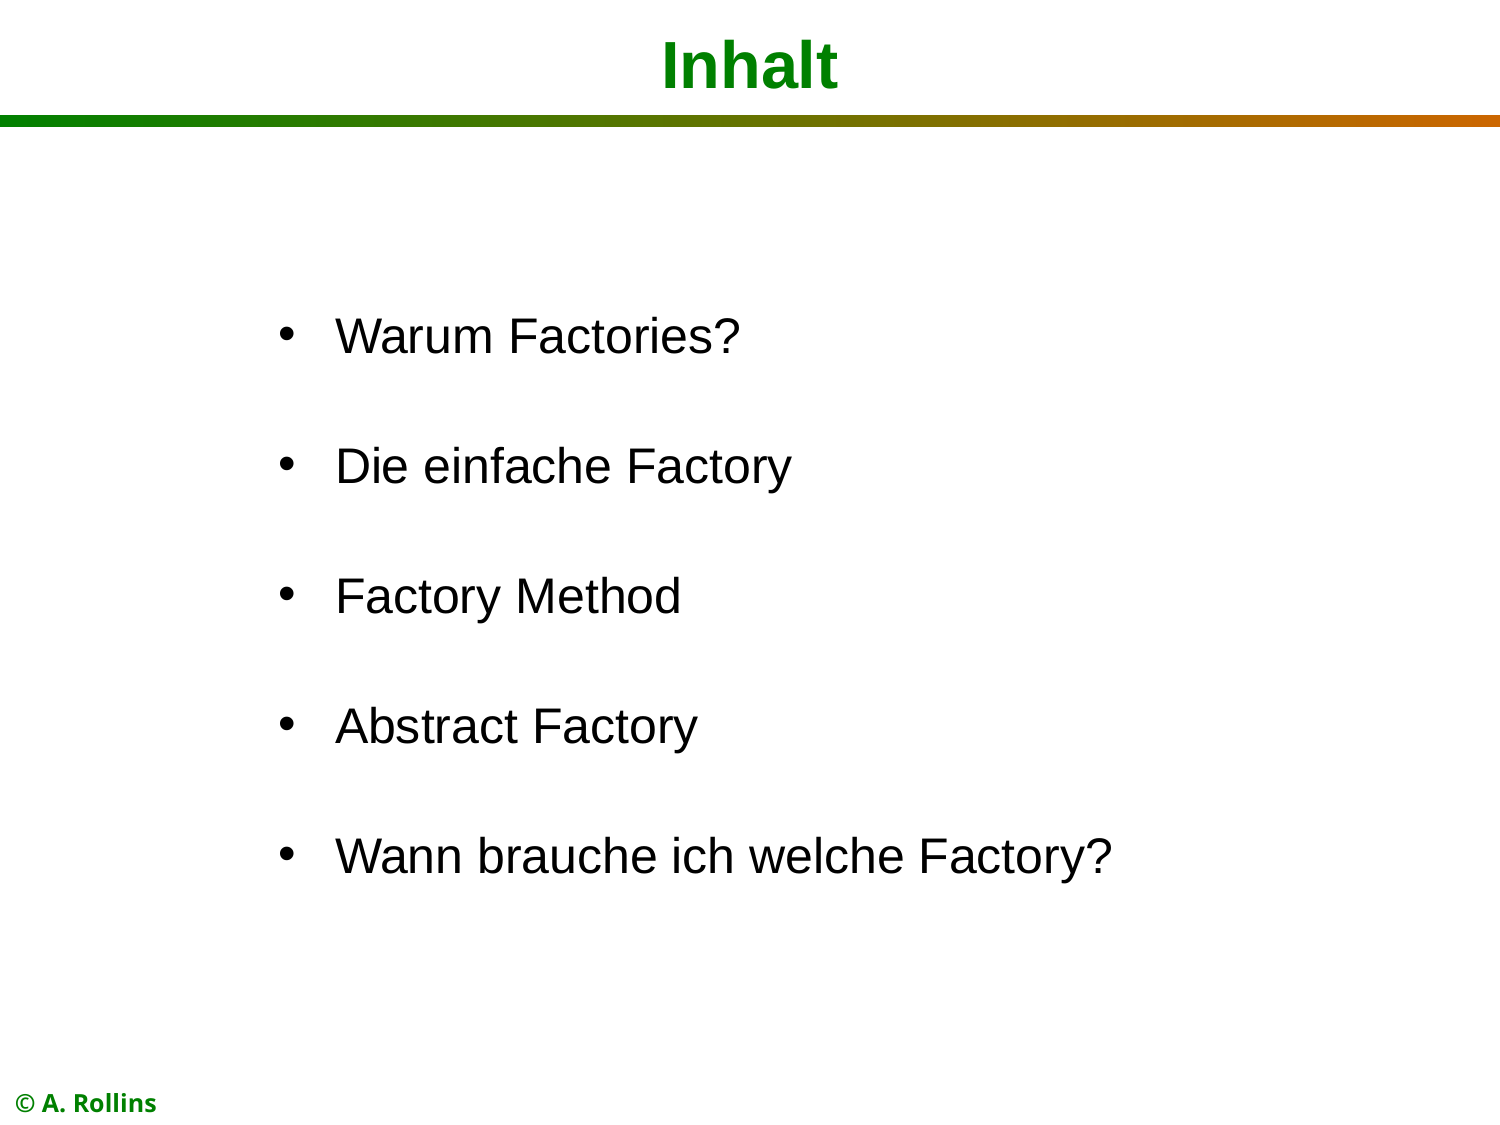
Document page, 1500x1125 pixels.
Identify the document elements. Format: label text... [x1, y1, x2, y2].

title Inhalt [0, 6, 1500, 118]
list Warum Factories? Die einfache Factory Factory Method Abstract Factory Wann brauche ich welche Factory? [263, 235, 1433, 936]
